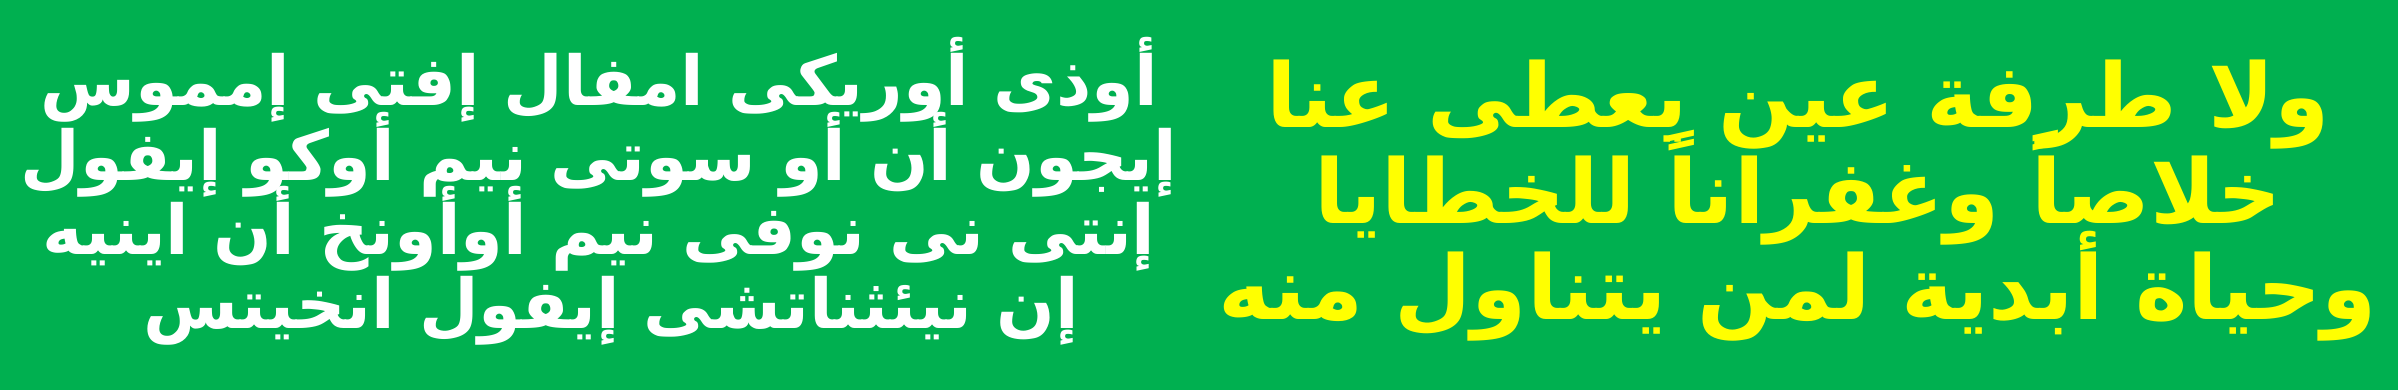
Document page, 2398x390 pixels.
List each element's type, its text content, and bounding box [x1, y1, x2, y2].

list أوذى أوريكى امفال إفتى إمموس إيجون أن أو سوتى نيم أوكو إيفول إنتى نى نوفى نيم أوأونخ أن اينيه إن نيئثناتشى إيفول انخيتس [0, 0, 1198, 390]
list ولا طرفة عين يعطى عنا خلاصاً وغفراناً للخطايا وحياة أبدية لمن يتناول منه [1198, 0, 2398, 390]
